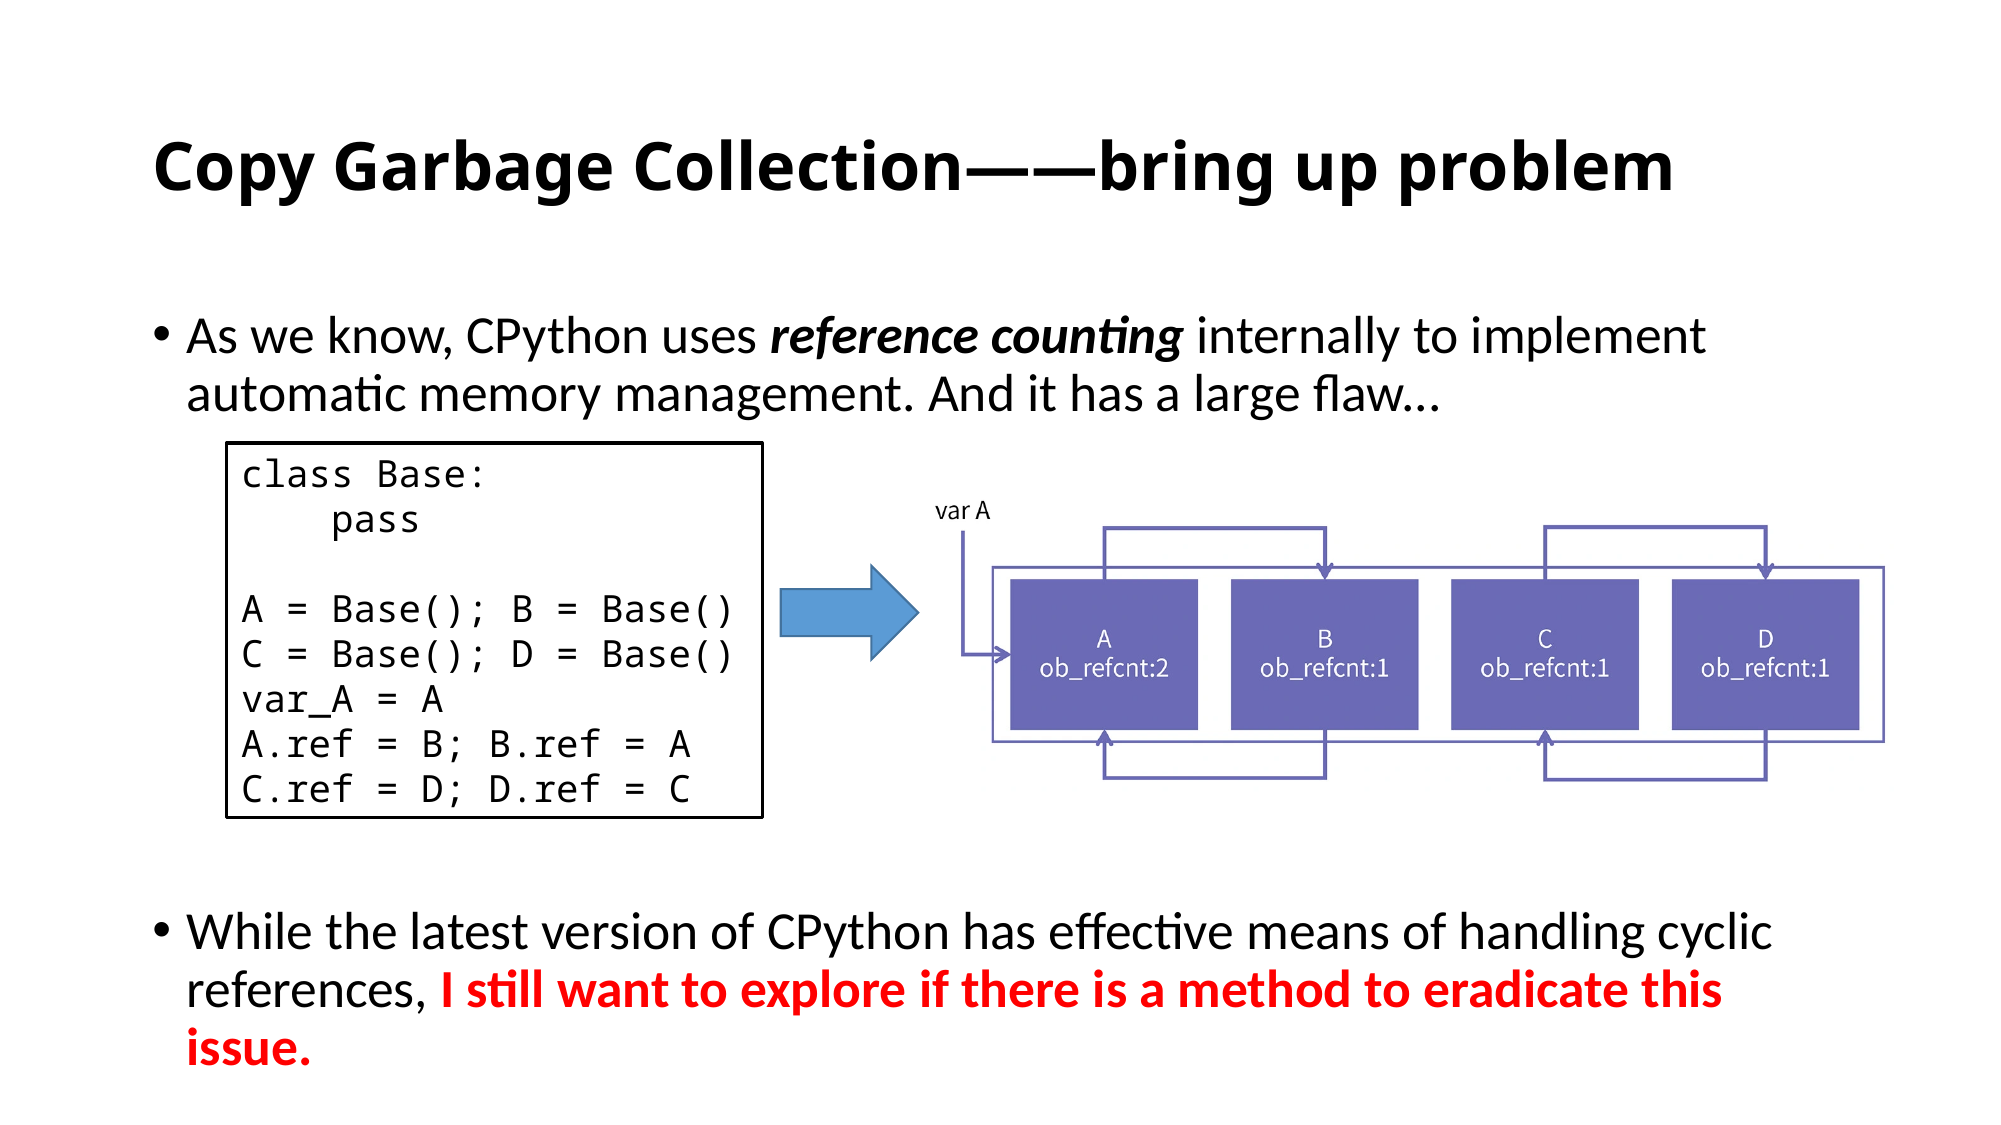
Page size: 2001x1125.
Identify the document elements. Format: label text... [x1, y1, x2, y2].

picture [929, 487, 1894, 793]
title Copy Garbage Collection——bring up problem [137, 59, 1863, 278]
list As we know, CPython uses reference counting internally to implement automatic memory management. And it has a large flaw... While the latest version of CPython has effective means of handling cyclic references, I still want to explore if there is a method to eradicate this issue. [137, 299, 1863, 1089]
text_box class Base: pass A = Base(); B = Base() C = Base(); D = Base() var_A = A A.ref = B; B.ref = A C.ref = D; D.ref = C [226, 442, 763, 818]
text_box [779, 563, 920, 663]
